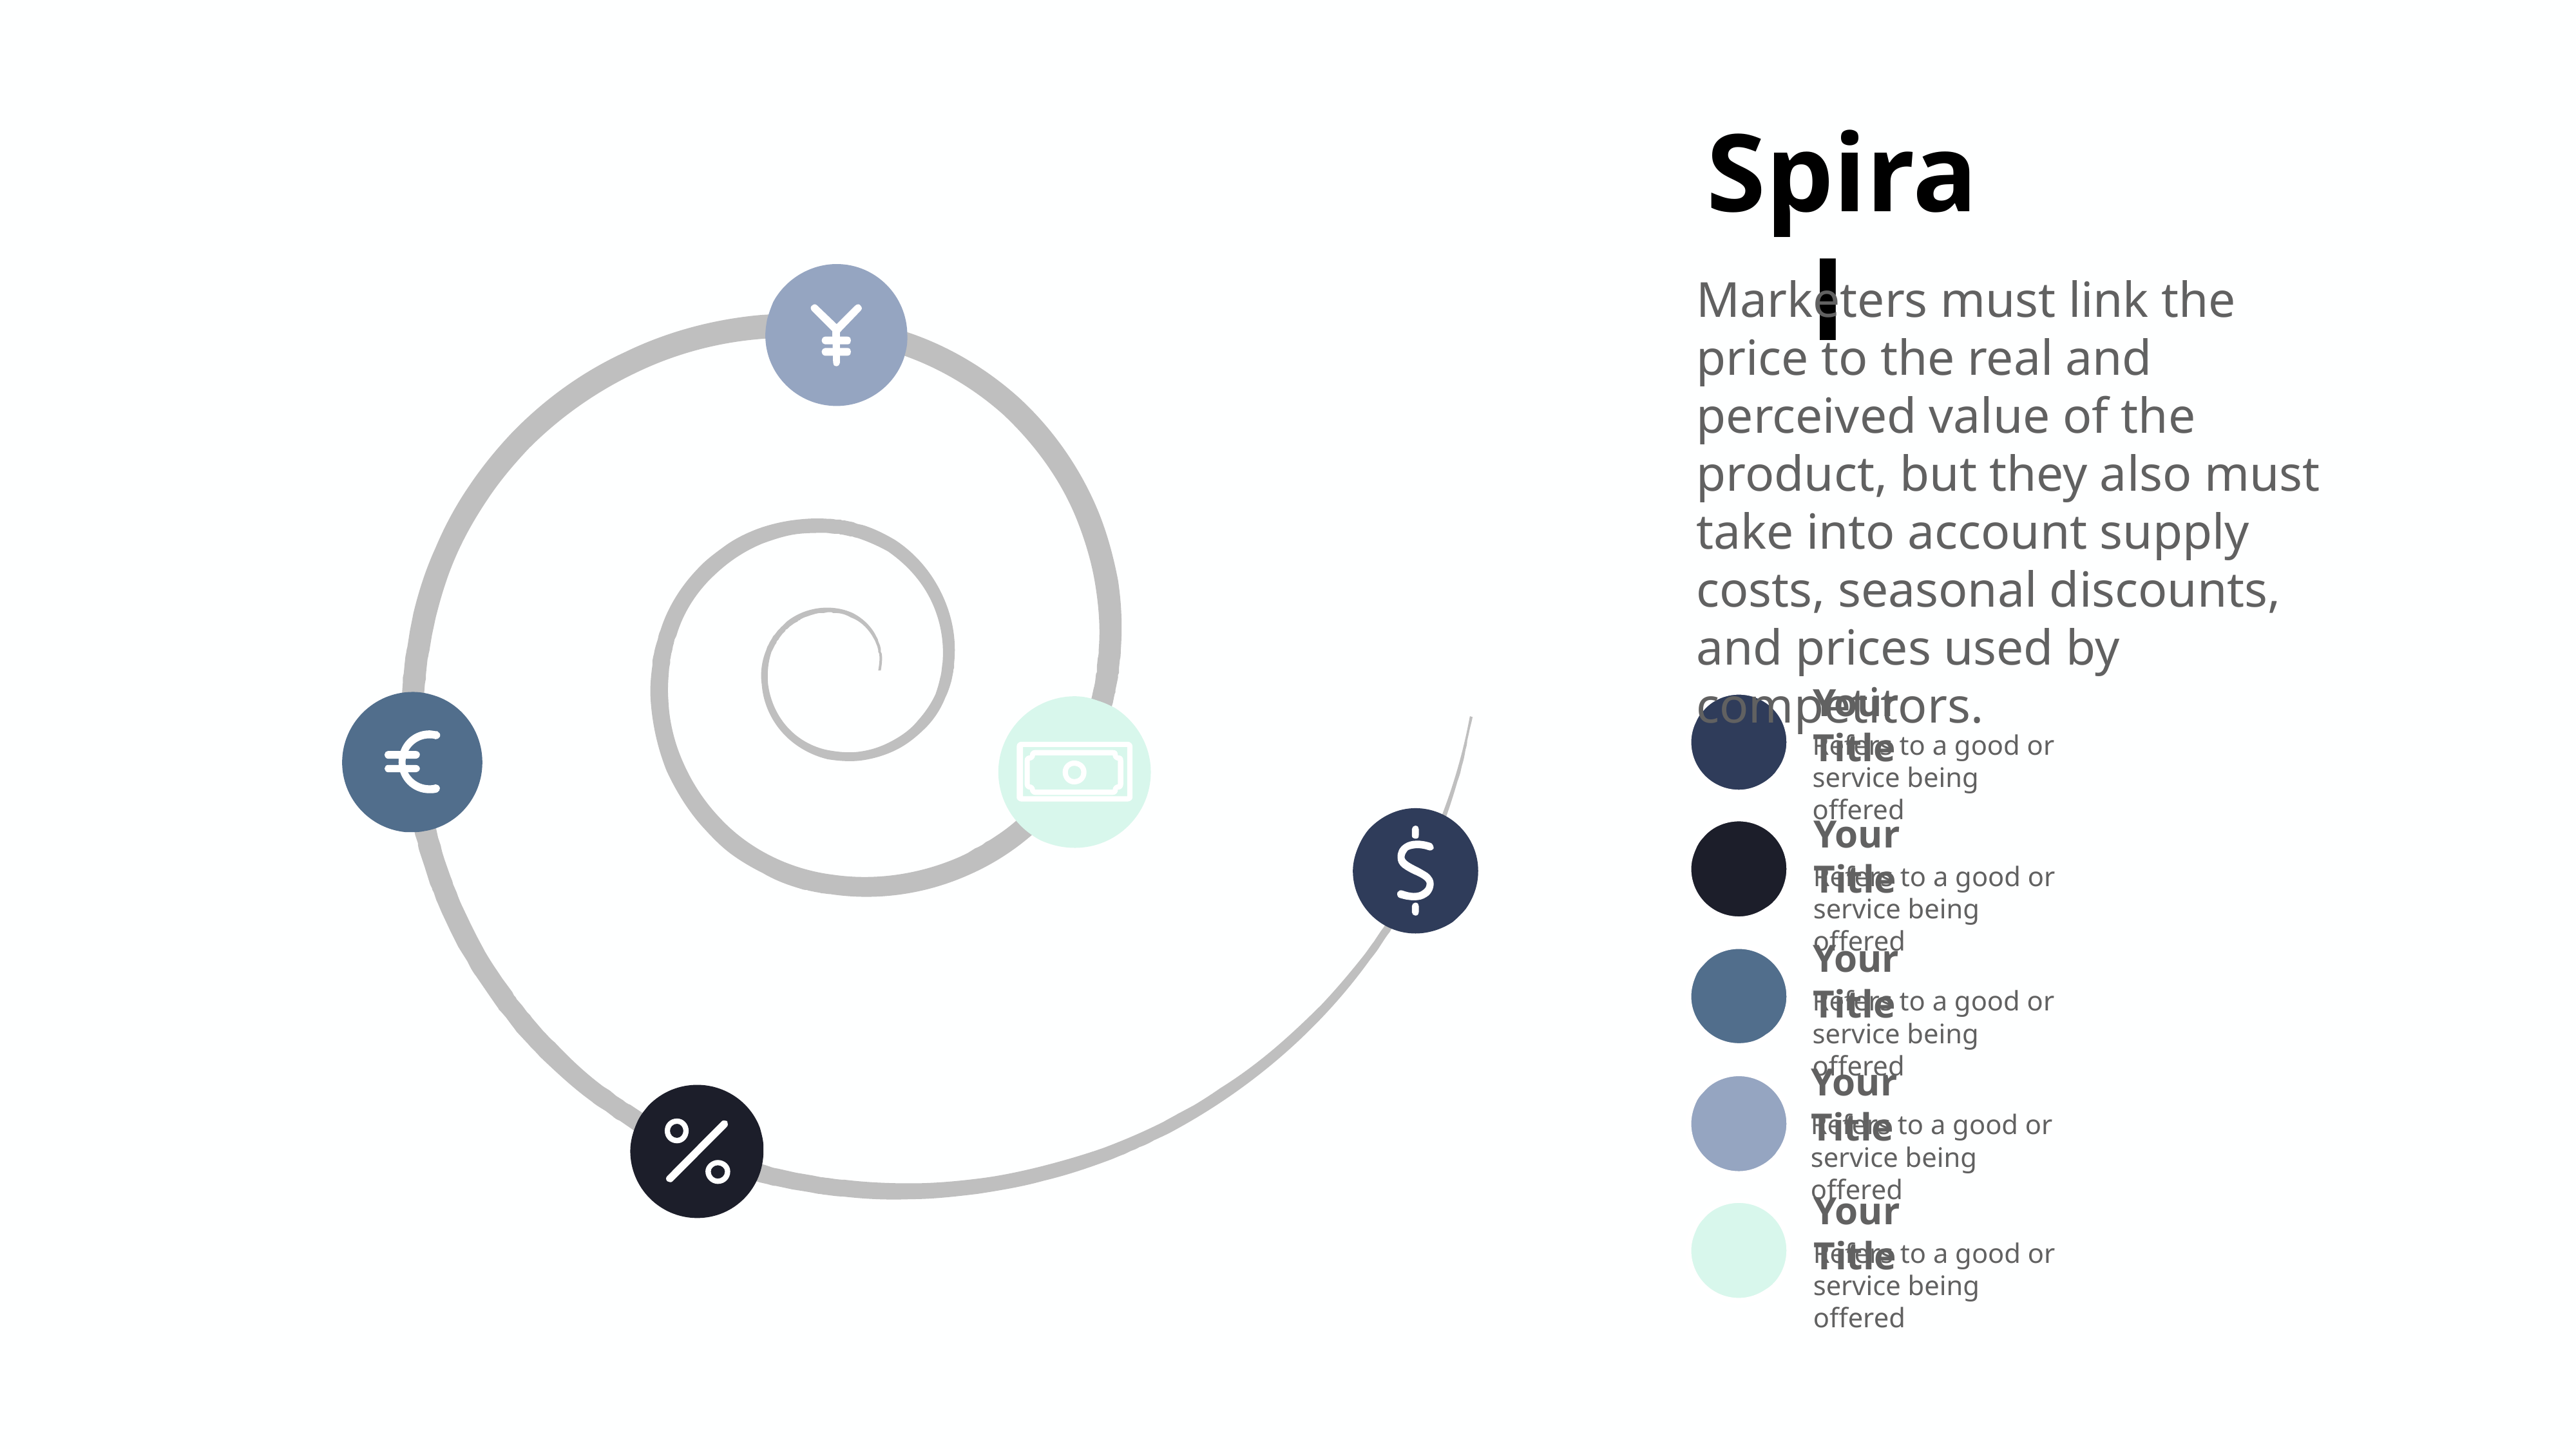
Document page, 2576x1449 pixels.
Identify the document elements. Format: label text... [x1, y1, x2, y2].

text_box Refers to a good or service being offered [1803, 855, 2071, 925]
text_box [384, 764, 420, 773]
text_box [1692, 695, 1786, 790]
text_box Your Title [1803, 674, 1989, 723]
text_box [650, 518, 1032, 897]
text_box [342, 692, 482, 833]
text_box [1411, 826, 1419, 839]
text_box [705, 1160, 730, 1184]
text_box Refers to a good or service being offered [1802, 723, 2070, 793]
text_box Your Title [1804, 1182, 1990, 1231]
text_box [765, 264, 908, 406]
text_box [832, 345, 840, 348]
text_box [835, 304, 862, 332]
text_box Spiral [1690, 99, 1994, 240]
text_box [1685, 816, 1792, 923]
text_box [402, 314, 768, 692]
text_box [1016, 741, 1133, 802]
text_box [414, 828, 642, 1130]
text_box [400, 773, 440, 793]
text_box [398, 759, 406, 764]
text_box Refers to a good or service being offered [1800, 1103, 2068, 1173]
text_box [998, 696, 1151, 848]
text_box [810, 304, 837, 332]
text_box Your Title [1804, 805, 1990, 855]
text_box [1692, 1203, 1786, 1298]
text_box [832, 325, 840, 336]
text_box [1692, 1077, 1786, 1171]
text_box Refers to a good or service being offered [1802, 979, 2070, 1050]
text_box Your Title [1803, 930, 1989, 979]
text_box [384, 751, 420, 759]
text_box [1397, 840, 1434, 900]
text_box [1353, 808, 1478, 934]
text_box Refers to a good or service being offered [1803, 1231, 2071, 1302]
text_box [905, 332, 1122, 706]
text_box [1685, 942, 1792, 1050]
text_box [821, 336, 851, 345]
text_box [1411, 902, 1419, 916]
text_box [1692, 822, 1786, 916]
text_box [1685, 1197, 1792, 1305]
text_box [1692, 949, 1786, 1043]
text_box Marketers must link the price to the real and perceived value of the product, but they also must take into account supply costs, seasonal discounts, and prices used by competitors. [1686, 264, 2365, 617]
text_box [400, 730, 441, 751]
text_box Your Title [1801, 1054, 1987, 1103]
text_box [664, 1118, 689, 1144]
text_box [1442, 716, 1473, 816]
text_box [1685, 1070, 1792, 1177]
text_box [833, 356, 840, 366]
text_box [1062, 760, 1087, 785]
text_box [630, 1084, 764, 1218]
text_box [757, 926, 1391, 1200]
text_box [821, 348, 851, 356]
text_box [1024, 750, 1123, 795]
text_box [1685, 688, 1792, 796]
text_box [665, 1120, 728, 1182]
